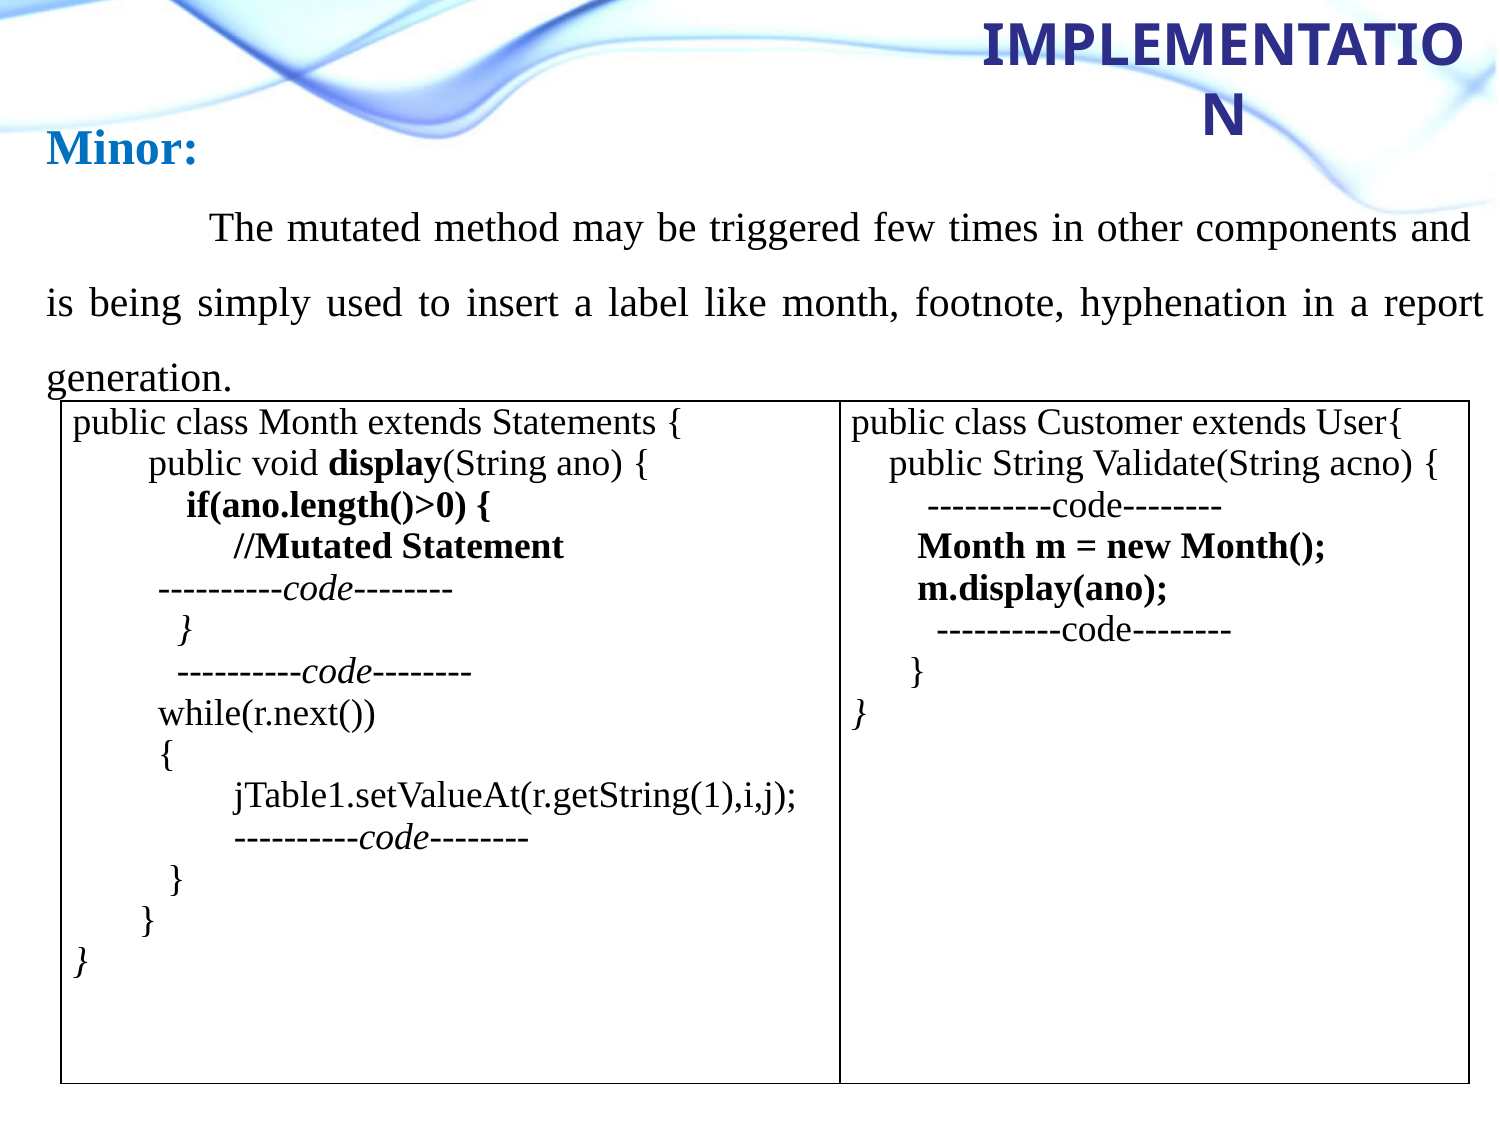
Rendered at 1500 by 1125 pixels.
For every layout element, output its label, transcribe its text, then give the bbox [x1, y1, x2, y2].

text_box Implementation [948, 0, 1500, 155]
table_header public class Customer extends User{ public String Validate(String acno) { ----------code-------- Month m = new Month(); m.display(ano); ----------code-------- } } [841, 402, 1468, 1083]
picture [0, 0, 1500, 1125]
text_box Minor: The mutated method may be triggered few times in other components and is being simply used to insert a label like month, footnote, hyphenation in a report generation. [31, 77, 1500, 408]
table_header public class Month extends Statements { public void display(String ano) { if(ano.length()>0) { //Mutated Statement ----------code-------- } ----------code-------- while(r.next()) { jTable1.setValueAt(r.getString(1),i,j); ----------code-------- } } } [62, 402, 839, 1083]
